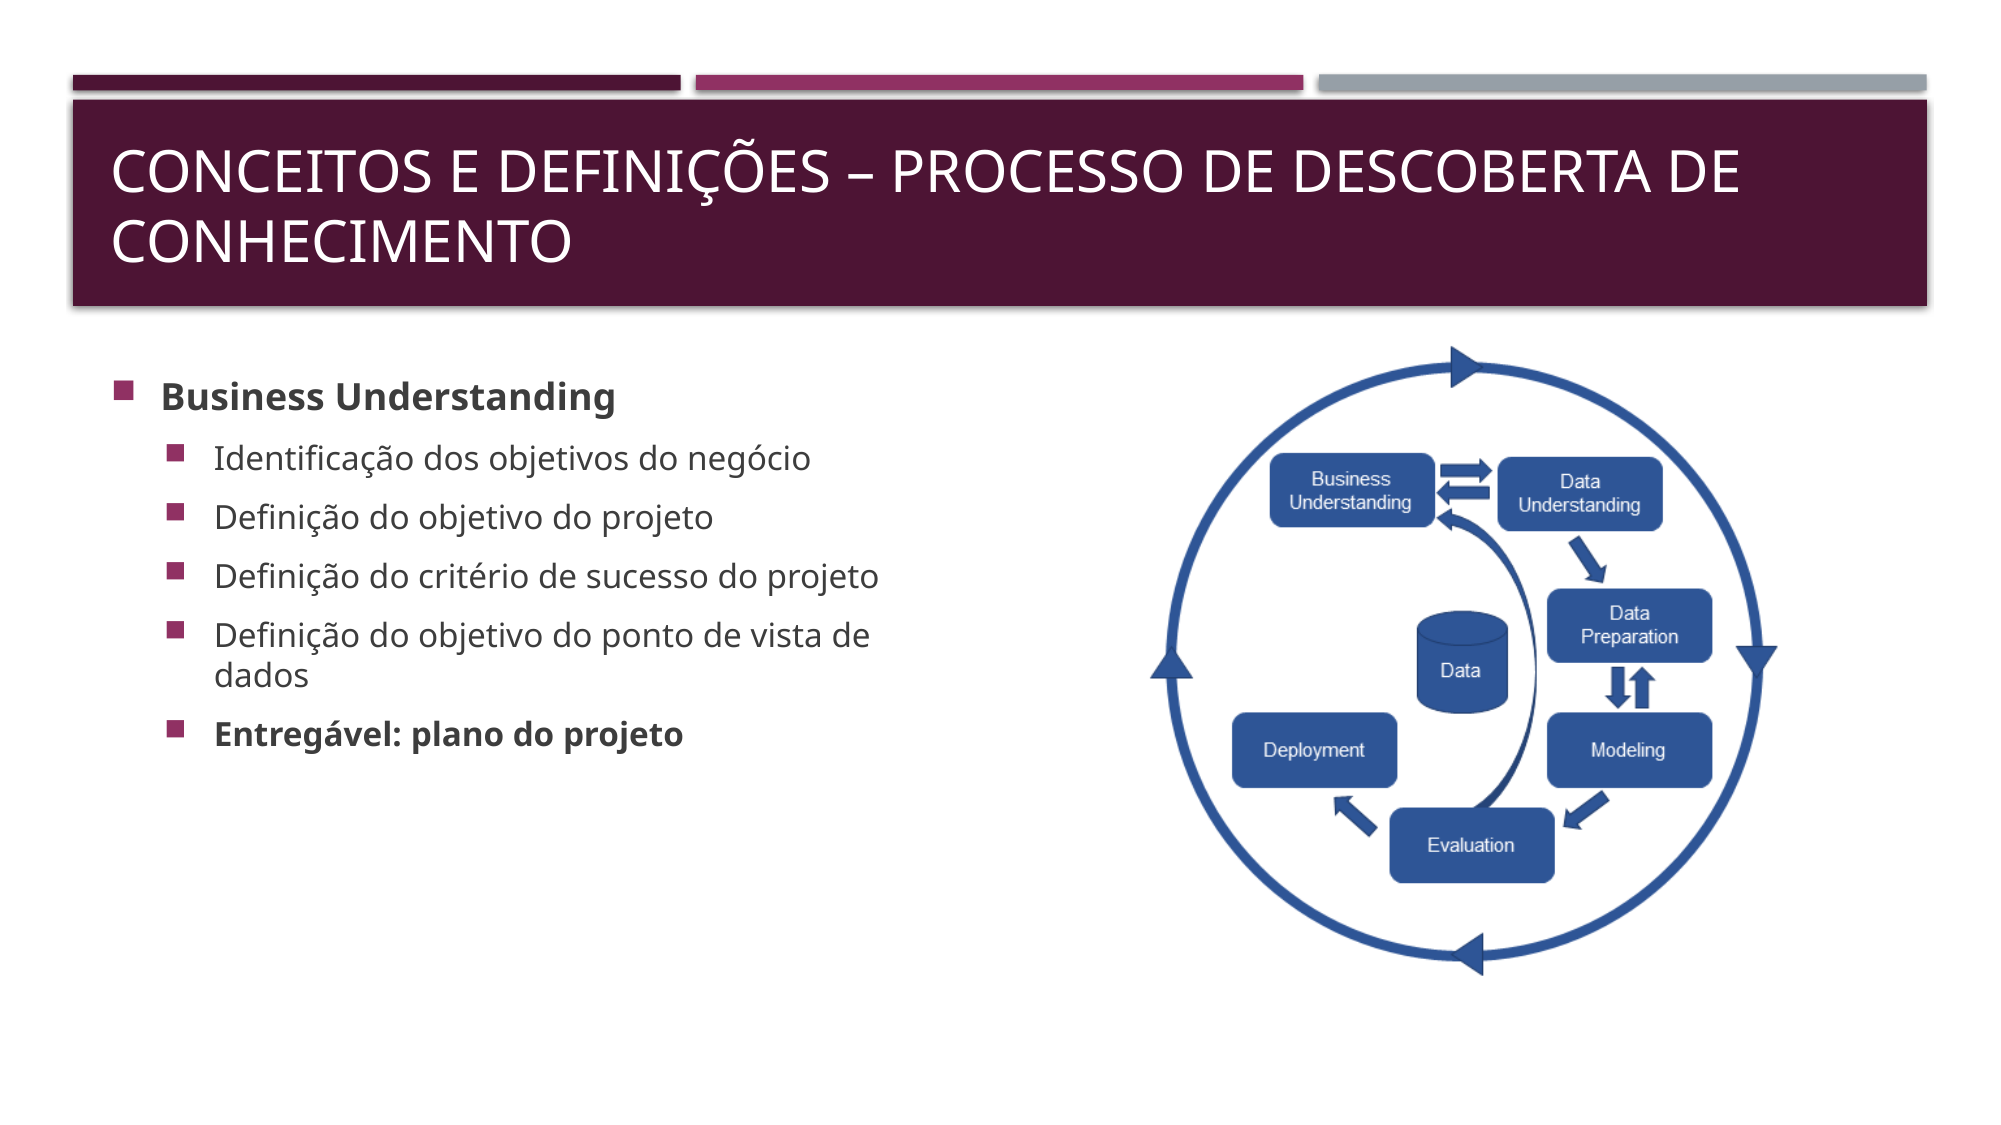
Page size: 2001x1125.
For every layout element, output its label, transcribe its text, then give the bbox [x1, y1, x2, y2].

title Conceitos e definições – processo de descoberta de conhecimento [95, 119, 1905, 282]
list Business Understanding Identificação dos objetivos do negócio Definição do objetivo do projeto Definição do critério de sucesso do projeto Definição do objetivo do ponto de vista de dados Entregável: plano do projeto [95, 365, 985, 962]
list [1144, 341, 1789, 986]
